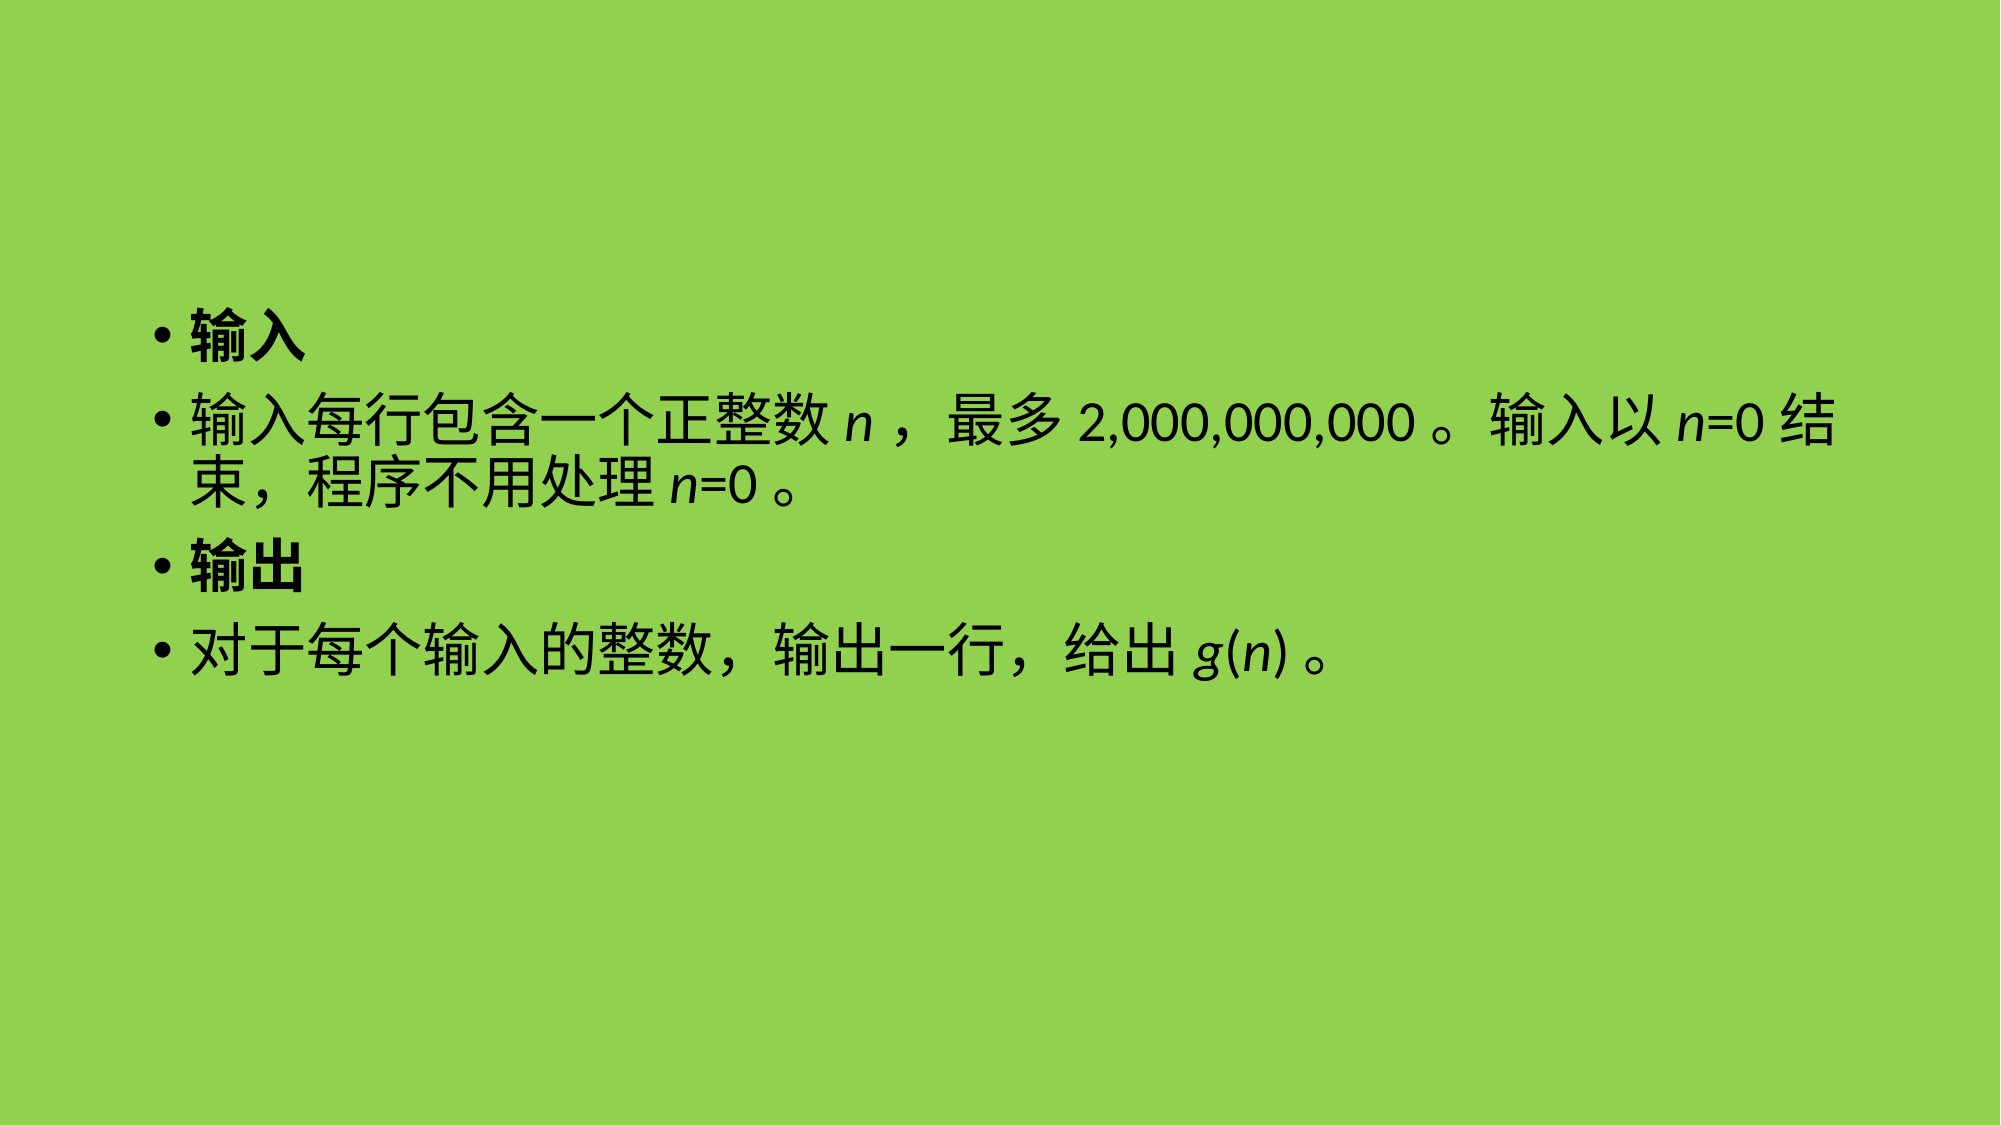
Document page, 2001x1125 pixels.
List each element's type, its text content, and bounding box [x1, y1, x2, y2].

list 输入 输入每行包含一个正整数n，最多2,000,000,000。输入以n=0结束，程序不用处理n=0。 输出 对于每个输入的整数，输出一行，给出g(n)。 [137, 299, 1863, 1014]
